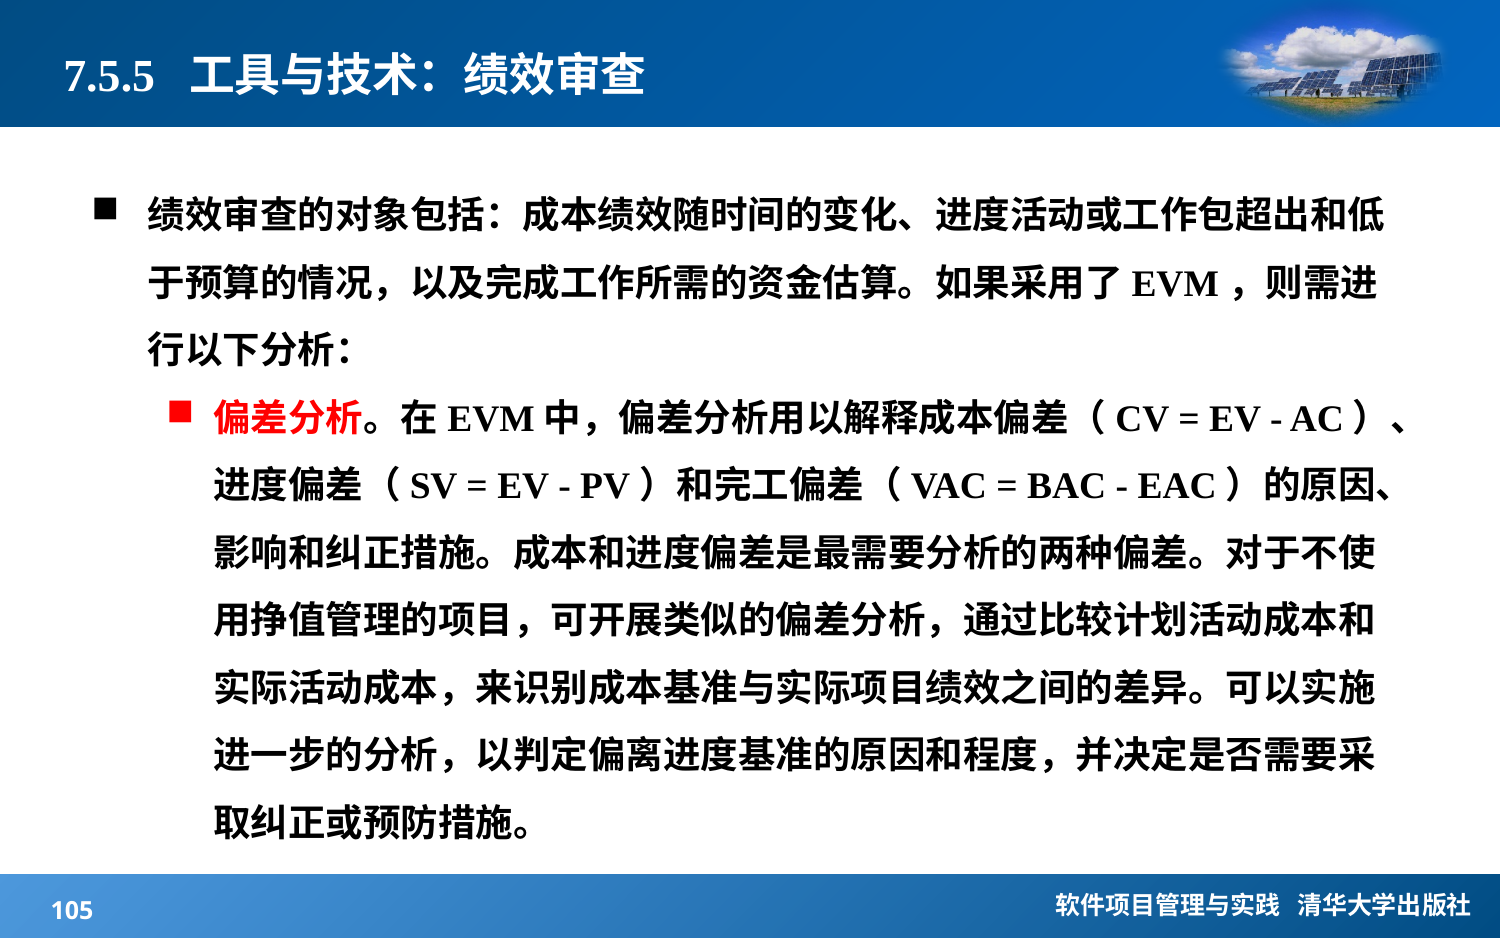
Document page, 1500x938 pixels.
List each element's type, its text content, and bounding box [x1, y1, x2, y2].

picture [1233, 6, 1433, 113]
title 7.5.5 工具与技术：绩效审查 [48, 19, 1005, 127]
text_box 绩效审查的对象包括：成本绩效随时间的变化、进度活动或工作包超出和低于预算的情况，以及完成工作所需的资金估算。如果采用了EVM，则需进行以下分析： 偏差分析。在EVM中，偏差分析用以解释成本偏差（CV = EV - AC）、进度偏差（SV = EV - PV）和完工偏差（VAC = BAC - EAC）的原因、影响和纠正措施。成本和进度偏差是最需要分析的两种偏差。对于不使用挣值管理的项目，可开展类似的偏差分析，通过比较计划活动成本和实际活动成本，来识别成本基准与实际项目绩效之间的差异。可以实施进一步的分析，以判定偏离进度基准的原因和程度，并决定是否需要采取纠正或预防措施。 [76, 161, 1424, 748]
